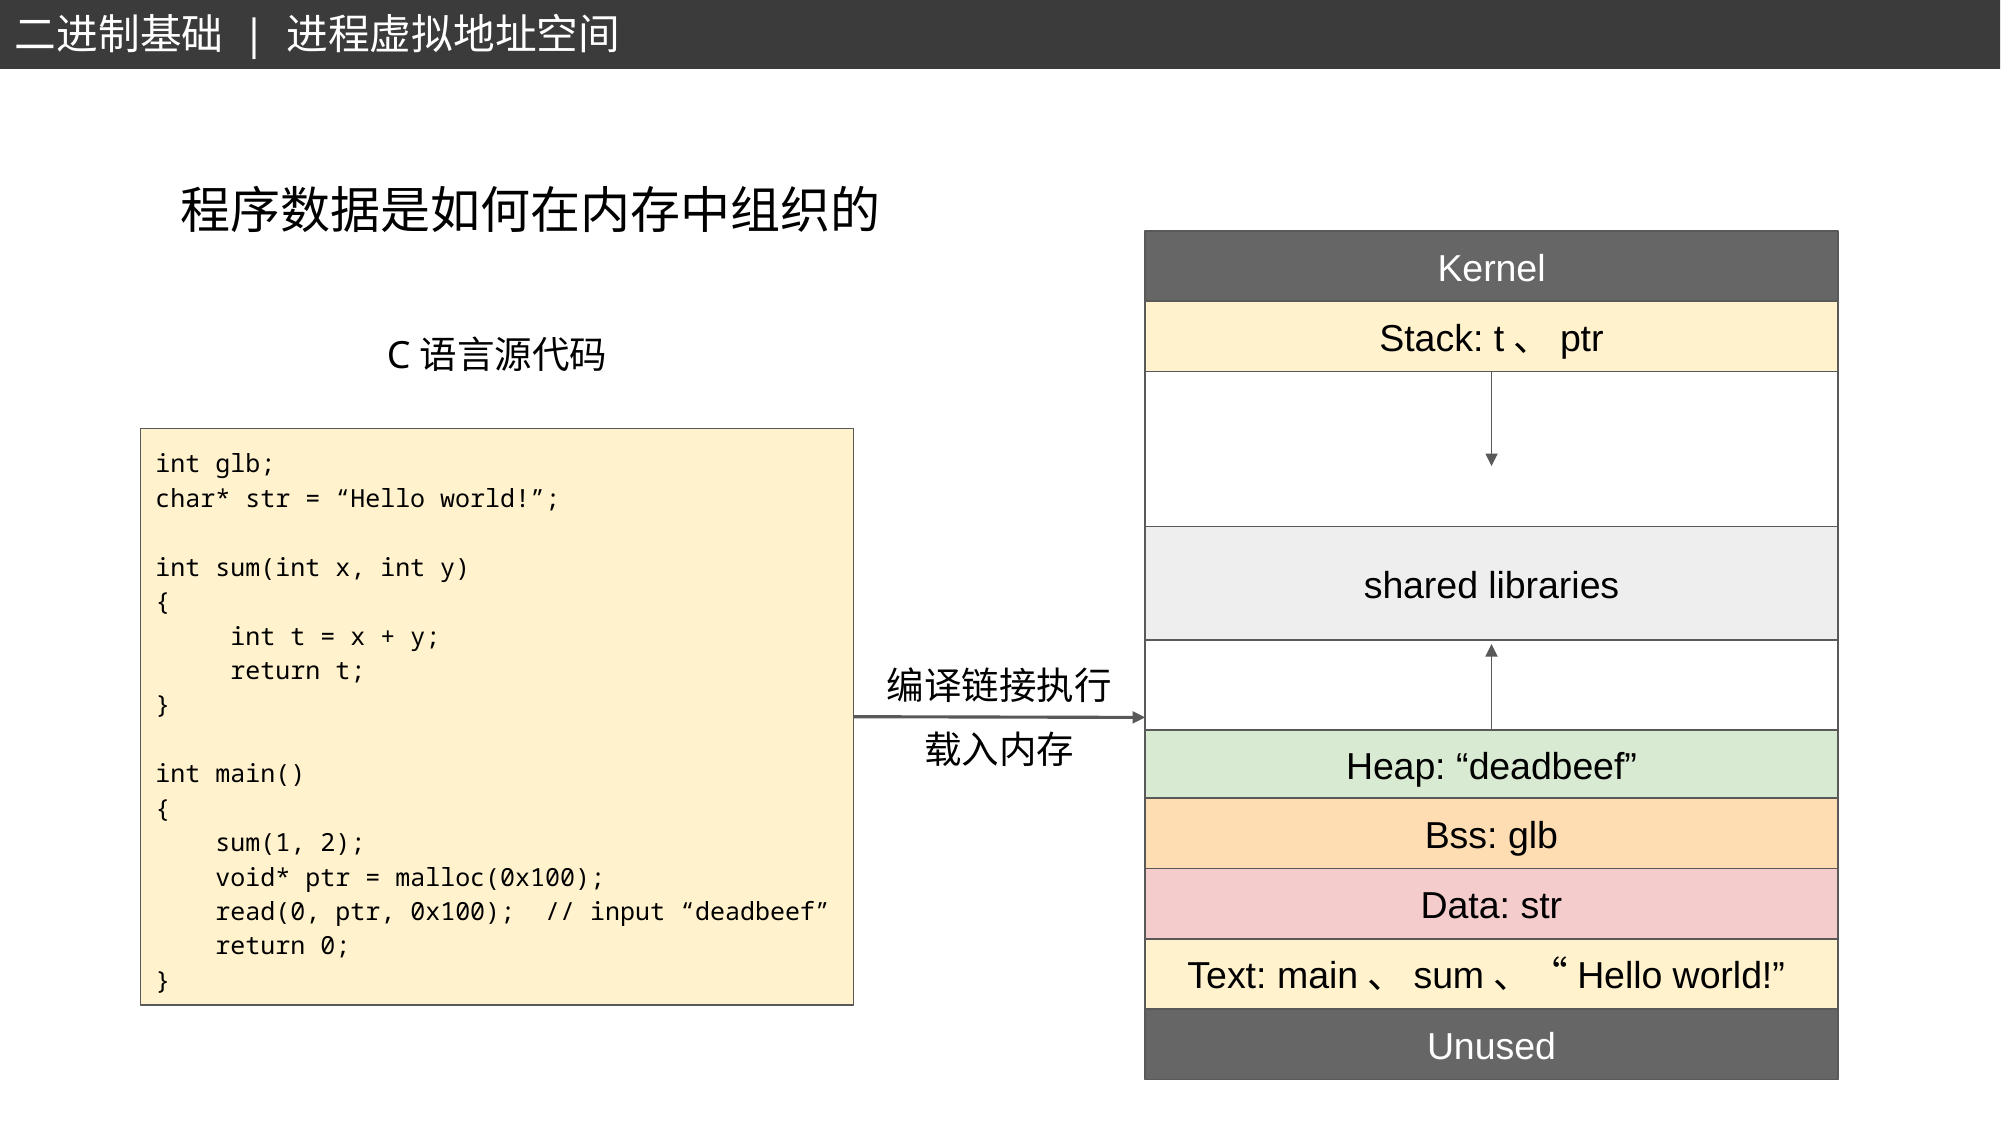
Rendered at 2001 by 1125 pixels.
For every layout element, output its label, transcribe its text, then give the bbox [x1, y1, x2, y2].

text_box C语言源代码 [372, 324, 622, 384]
text_box 程序装载进入内存时加载库代码解析外部引用 [909, 718, 1090, 723]
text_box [1144, 230, 1839, 1080]
text_box int glb; char* str = “Hello world!”; int sum(int x, int y) { int t = x + y; return t; } int main() { sum(1, 2); void* ptr = malloc(0x100); read(0, ptr, 0x100); // input “deadbeef” return 0; } [140, 428, 854, 1006]
text_box 载入内存 [909, 726, 1090, 779]
text_box 编译链接执行 [871, 654, 1127, 715]
text_box 程序数据是如何在内存中组织的 [165, 171, 896, 246]
text_box 二进制基础 | 进程虚拟地址空间 [0, 0, 925, 65]
